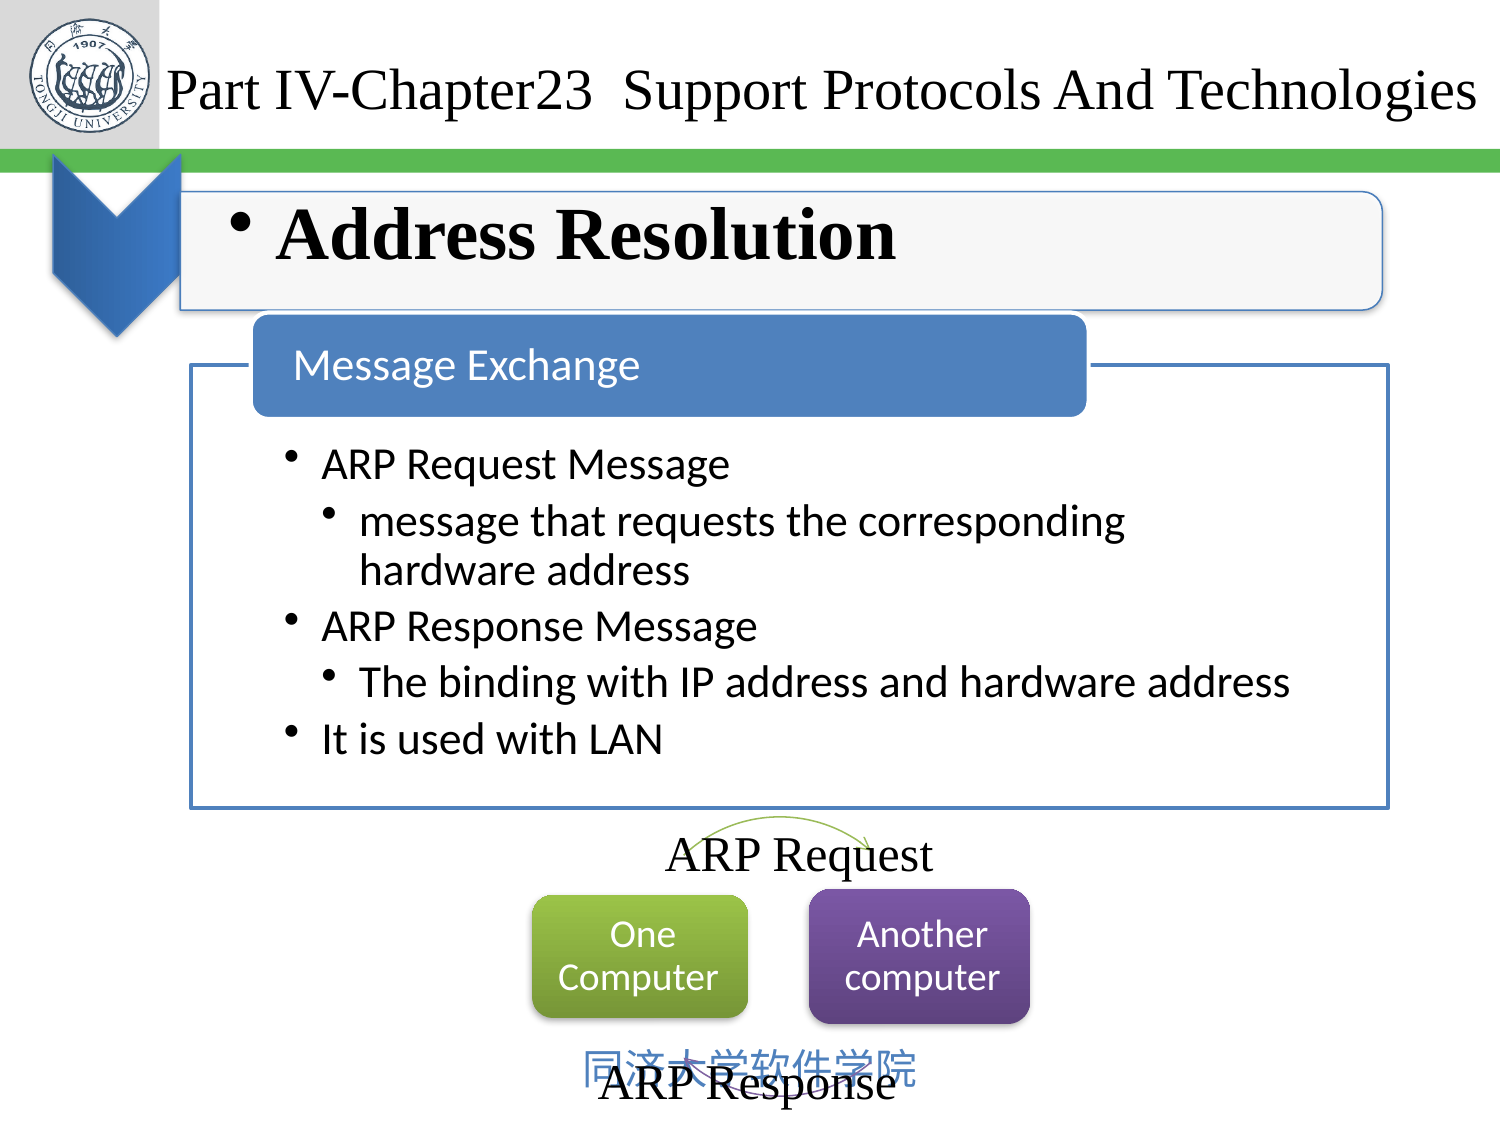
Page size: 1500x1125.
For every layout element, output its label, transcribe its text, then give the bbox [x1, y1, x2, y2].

title Part IV-Chapter23 Support Protocols And Technologies [151, 12, 1500, 160]
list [148, 786, 1414, 1125]
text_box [179, 181, 1389, 311]
picture [29, 18, 151, 133]
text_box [190, 299, 1389, 822]
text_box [52, 154, 181, 337]
